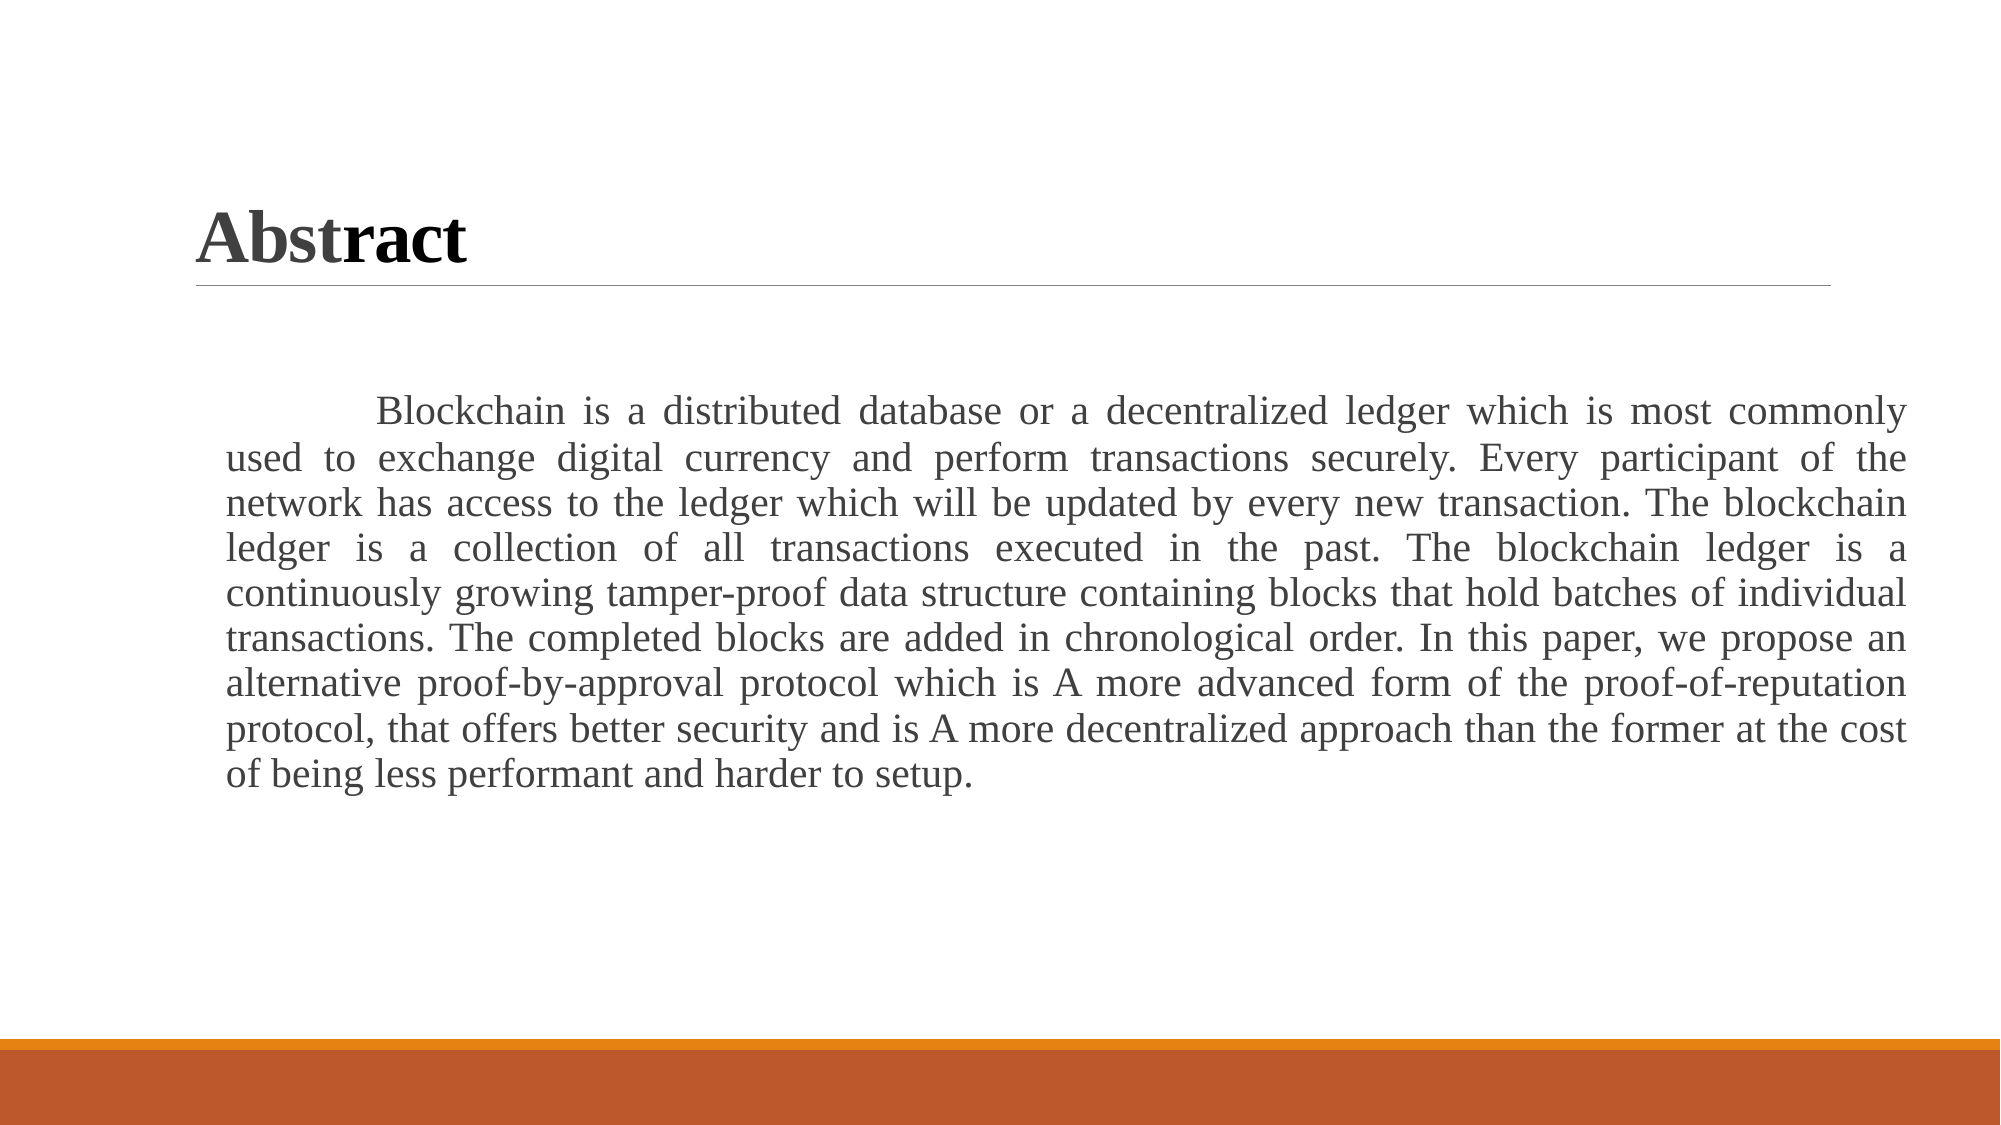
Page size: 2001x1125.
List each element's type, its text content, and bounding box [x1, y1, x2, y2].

title Abstract [180, 47, 1830, 285]
list Blockchain is a distributed database or a decentralized ledger which is most commonly used to exchange digital currency and perform transactions securely. Every participant of the network has access to the ledger which will be updated by every new transaction. The blockchain ledger is a collection of all transactions executed in the past. The blockchain ledger is a continuously growing tamper-proof data structure containing blocks that hold batches of individual transactions. The completed blocks are added in chronological order. In this paper, we propose an alternative proof-by-approval protocol which is A more advanced form of the proof-of-reputation protocol, that offers better security and is A more decentralized approach than the former at the cost of being less performant and harder to setup. [225, 285, 1909, 963]
